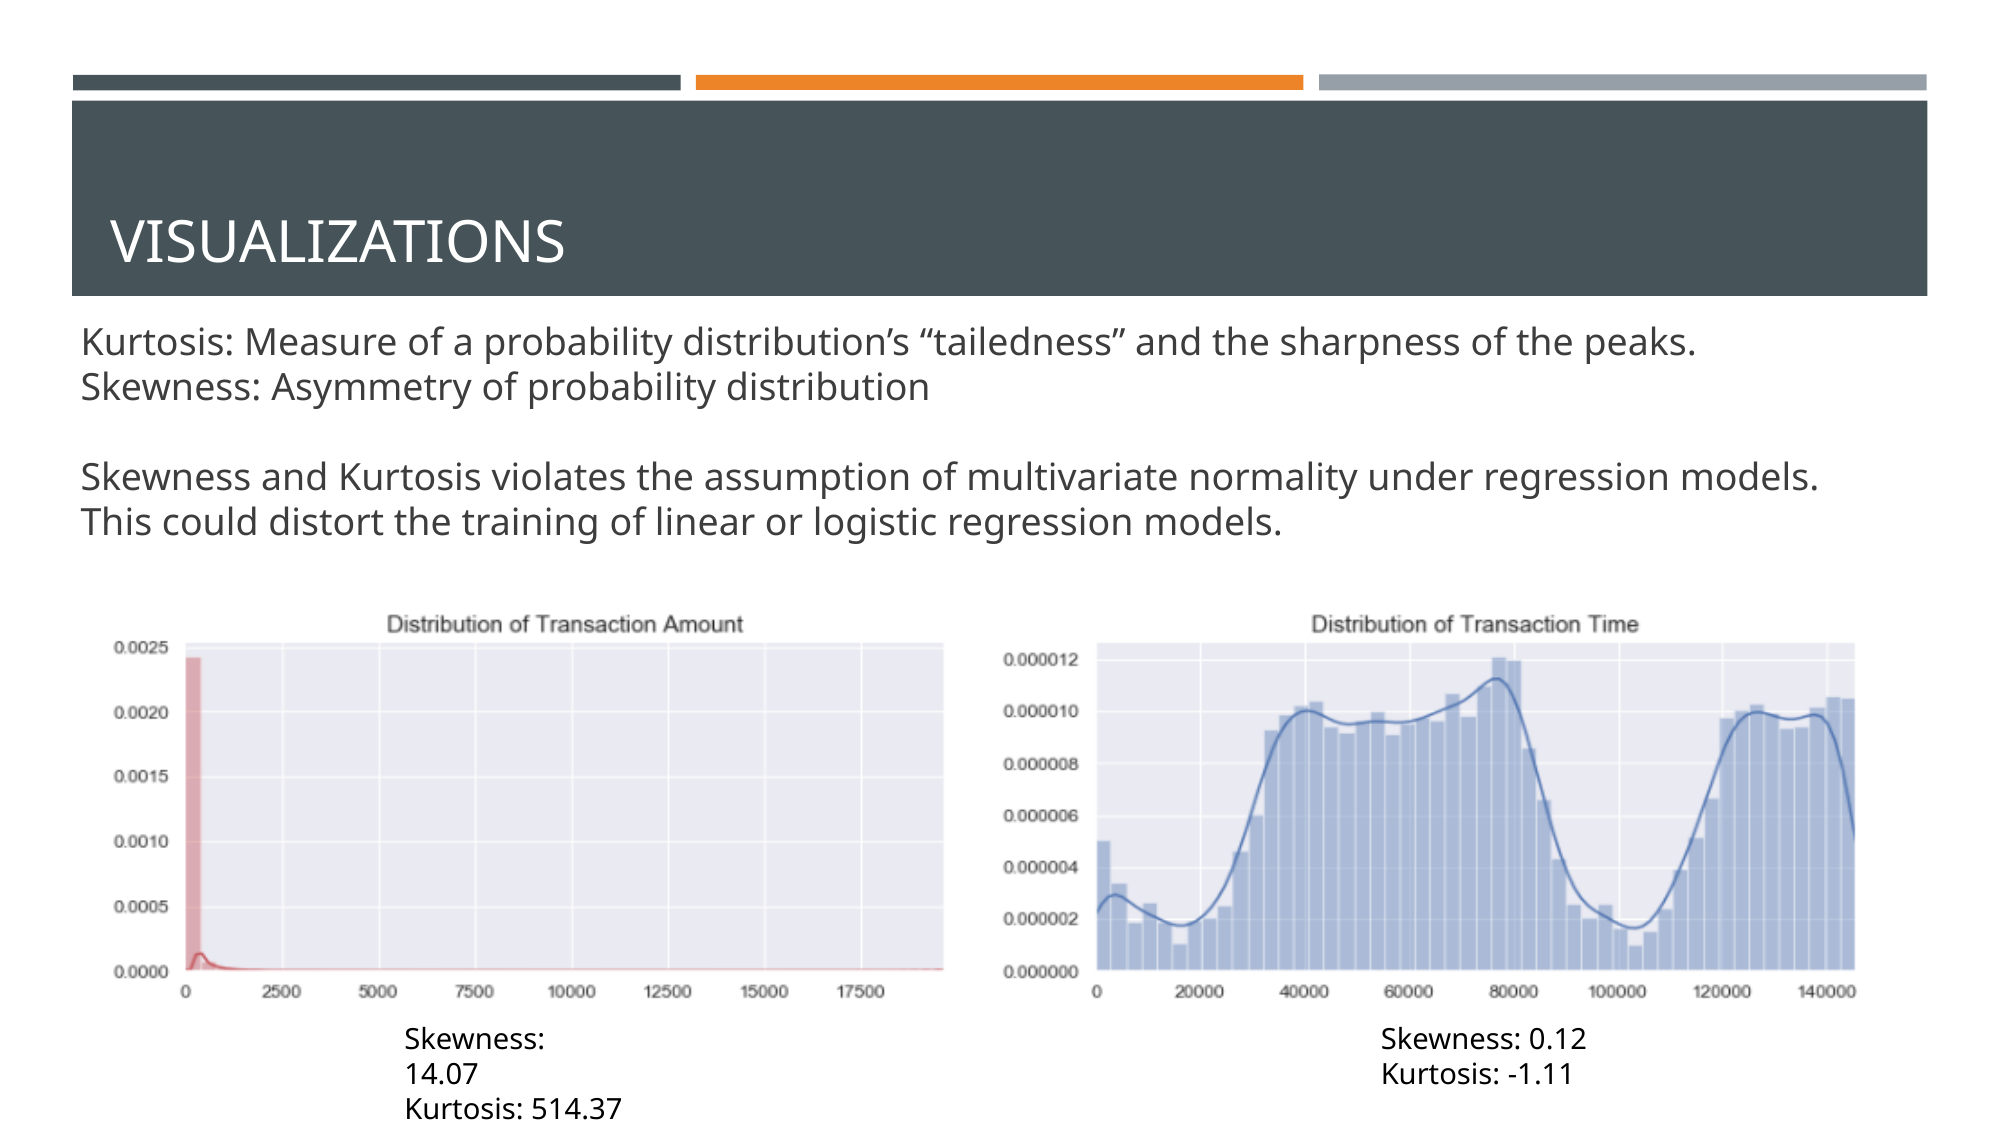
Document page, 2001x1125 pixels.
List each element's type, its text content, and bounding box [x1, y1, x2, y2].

text_box Skewness: 14.07 Kurtosis: 514.37 [389, 1034, 642, 1119]
picture [85, 587, 1895, 1024]
text_box Skewness: 0.12 Kurtosis: -1.11 [1365, 1034, 1618, 1119]
title VISUALIZATIONS [95, 115, 1905, 282]
list Kurtosis: Measure of a probability distribution’s “tailedness” and the sharpness of the peaks. Skewness: Asymmetry of probability distribution Skewness and Kurtosis violates the assumption of multivariate normality under regression models. This could distort the training of linear or logistic regression models. [65, 310, 1875, 914]
